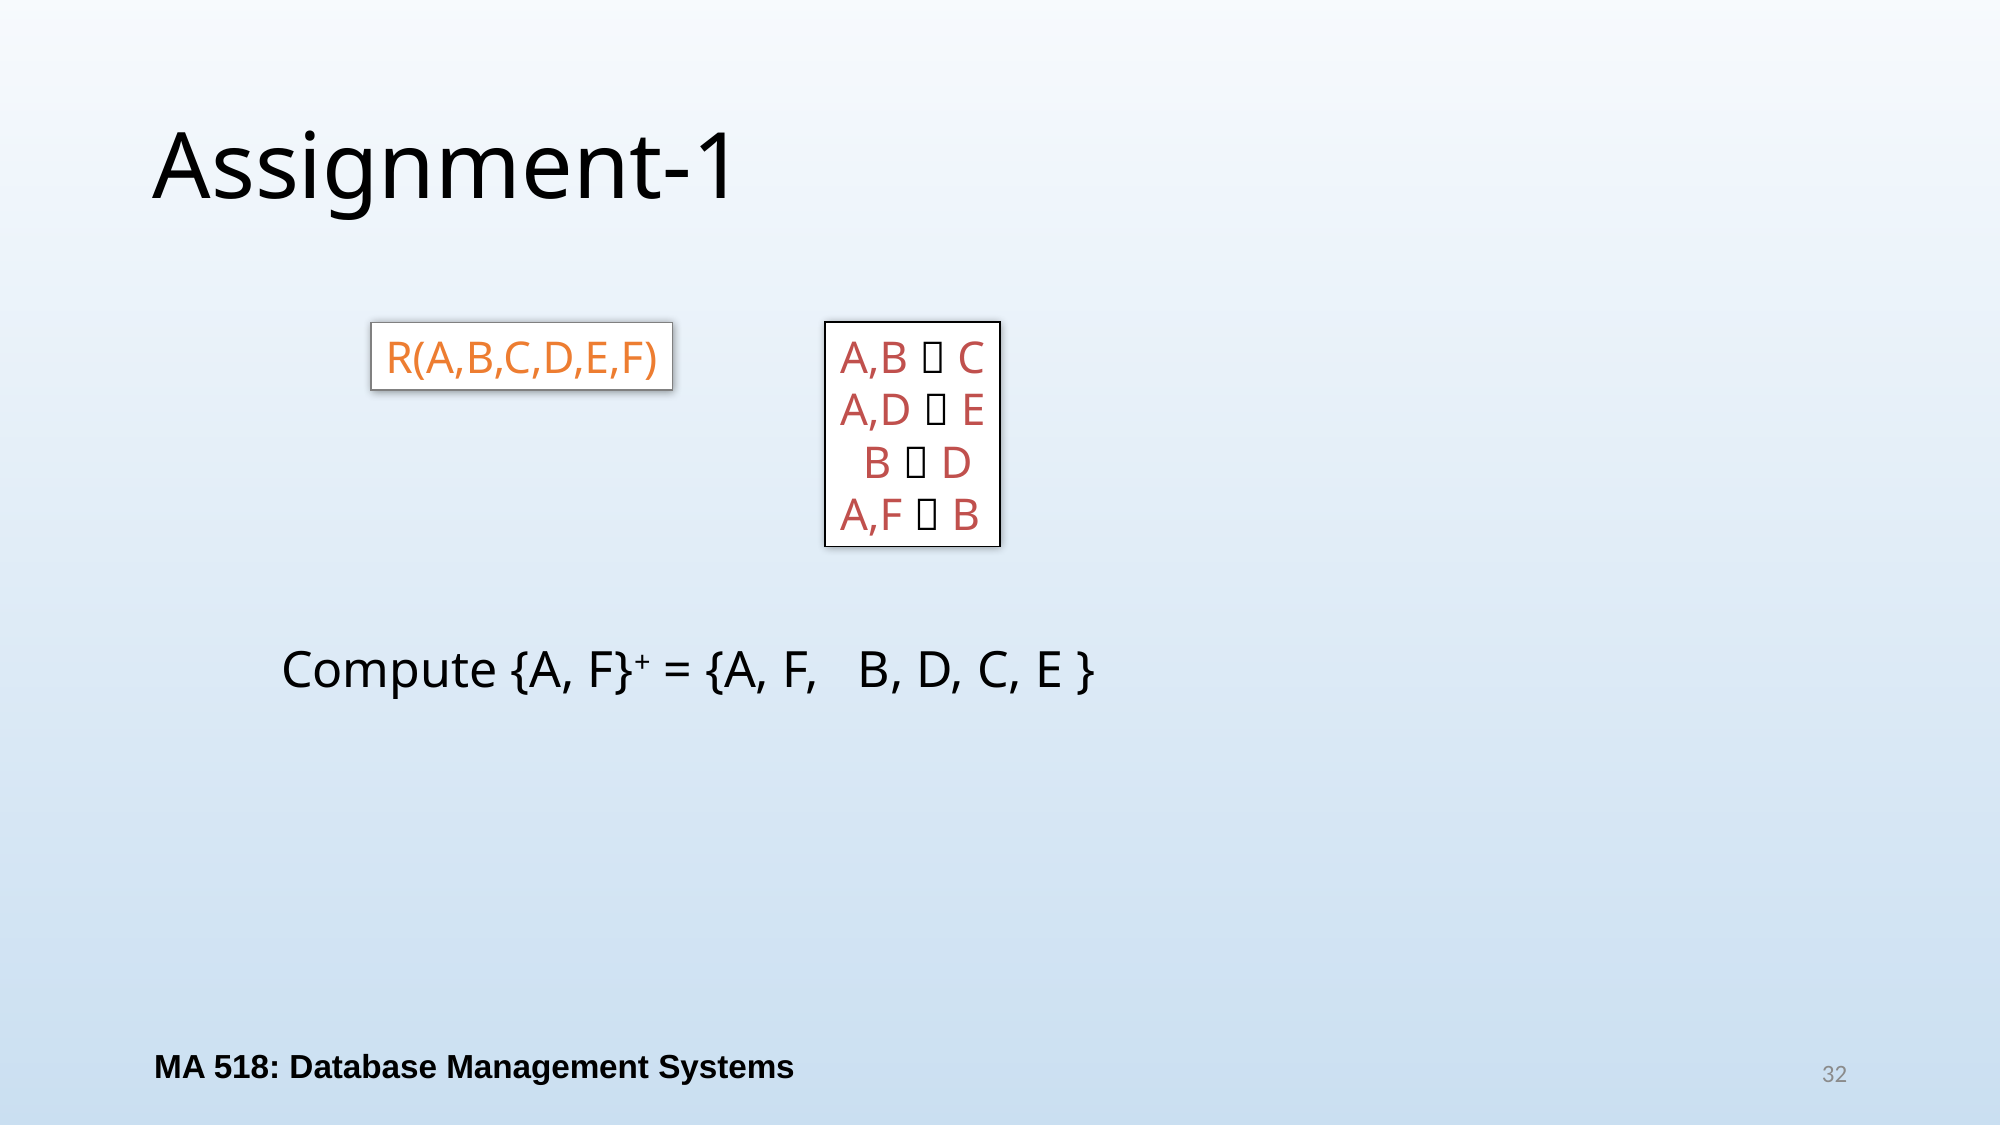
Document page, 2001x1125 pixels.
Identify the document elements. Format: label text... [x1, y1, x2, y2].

text_box Compute {A, F}+ = {A, F, B, D, C, E } [266, 630, 1111, 706]
footer MA 518: Database Management Systems [137, 1035, 813, 1096]
title Assignment-1 [137, 59, 1863, 278]
slide_number 32 [1412, 1042, 1863, 1103]
text_box A,B  C A,D  E B  D A,F  B [825, 321, 1001, 547]
text_box R(A,B,C,D,E,F) [370, 322, 673, 390]
